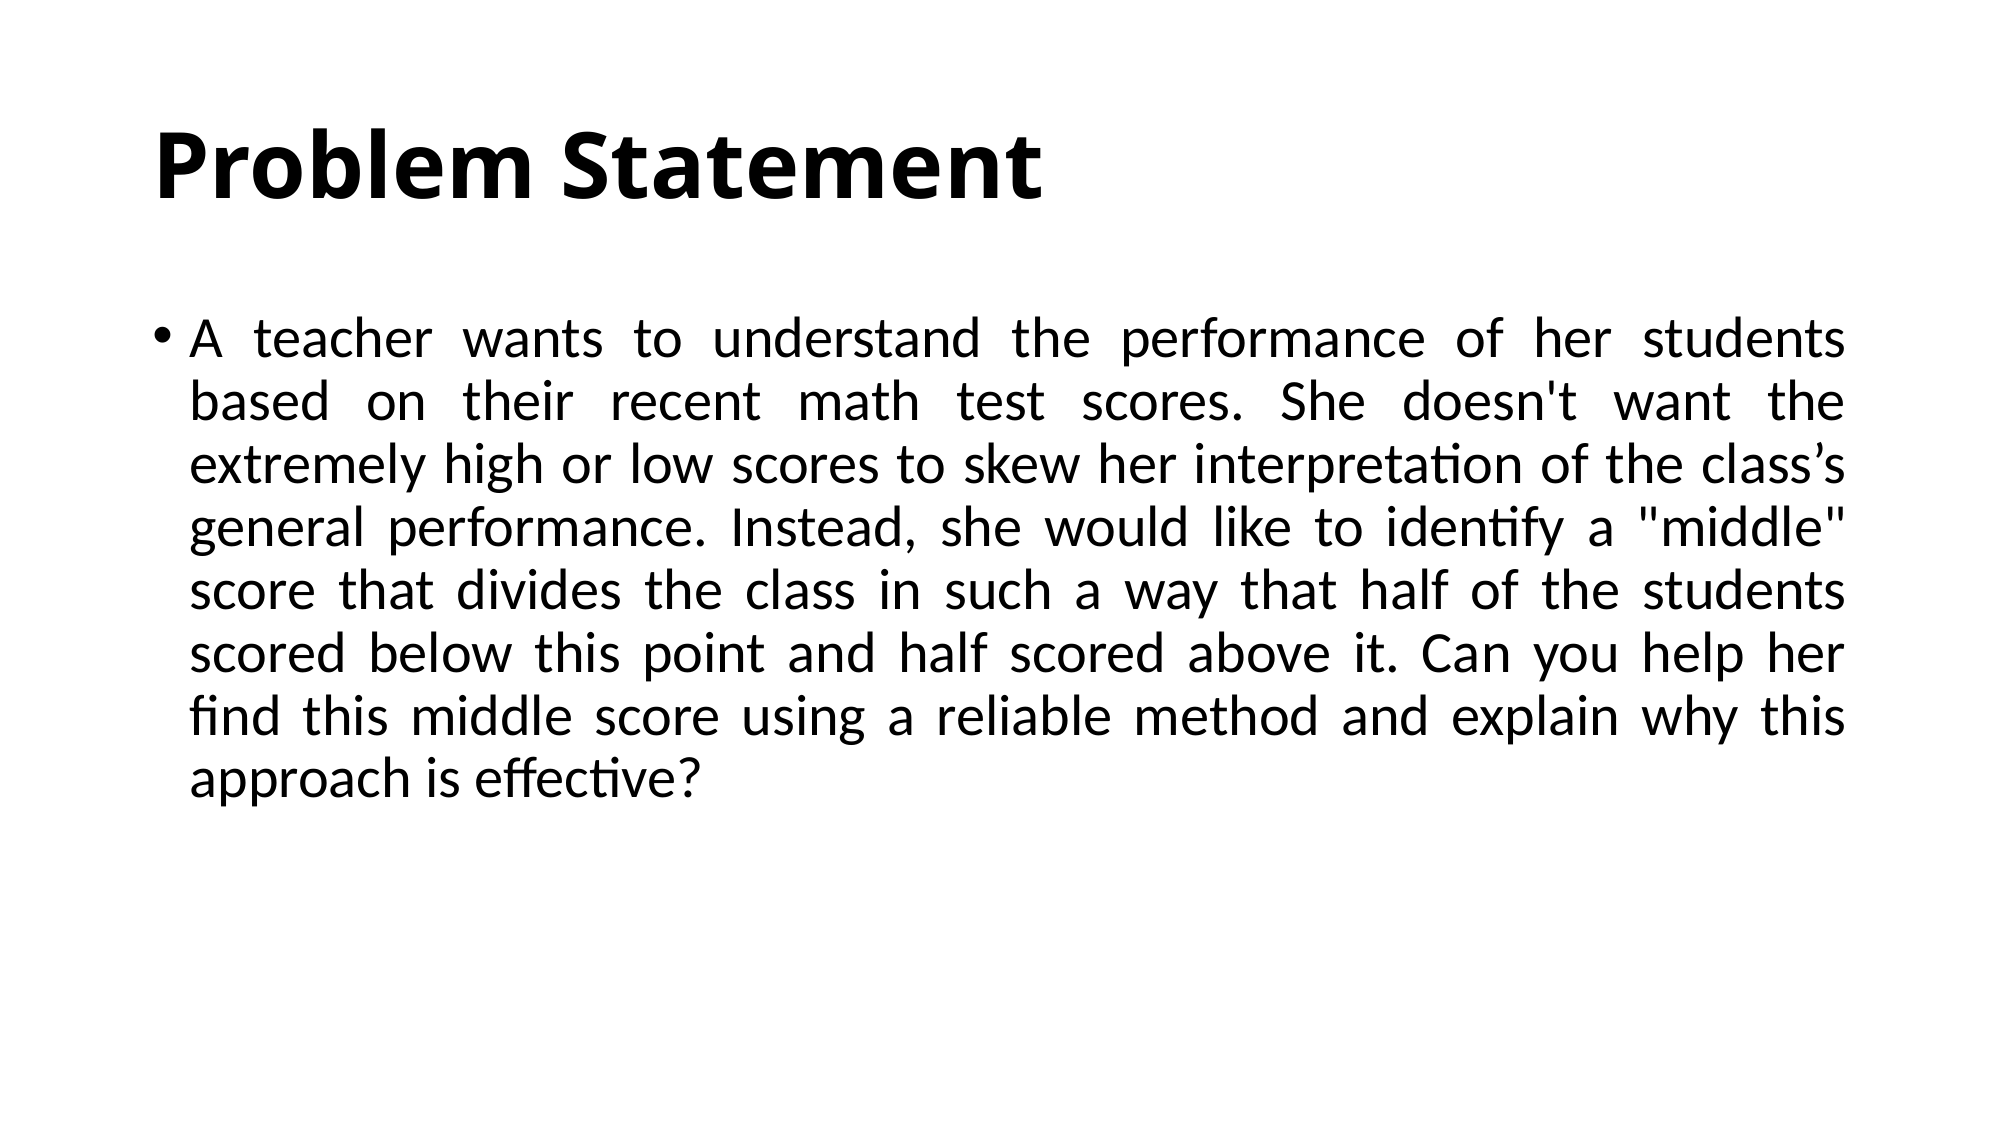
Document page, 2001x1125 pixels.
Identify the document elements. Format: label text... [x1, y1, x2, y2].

list A teacher wants to understand the performance of her students based on their recent math test scores. She doesn't want the extremely high or low scores to skew her interpretation of the class’s general performance. Instead, she would like to identify a "middle" score that divides the class in such a way that half of the students scored below this point and half scored above it. Can you help her find this middle score using a reliable method and explain why this approach is effective? [137, 299, 1863, 1014]
title Problem Statement [137, 59, 1863, 278]
